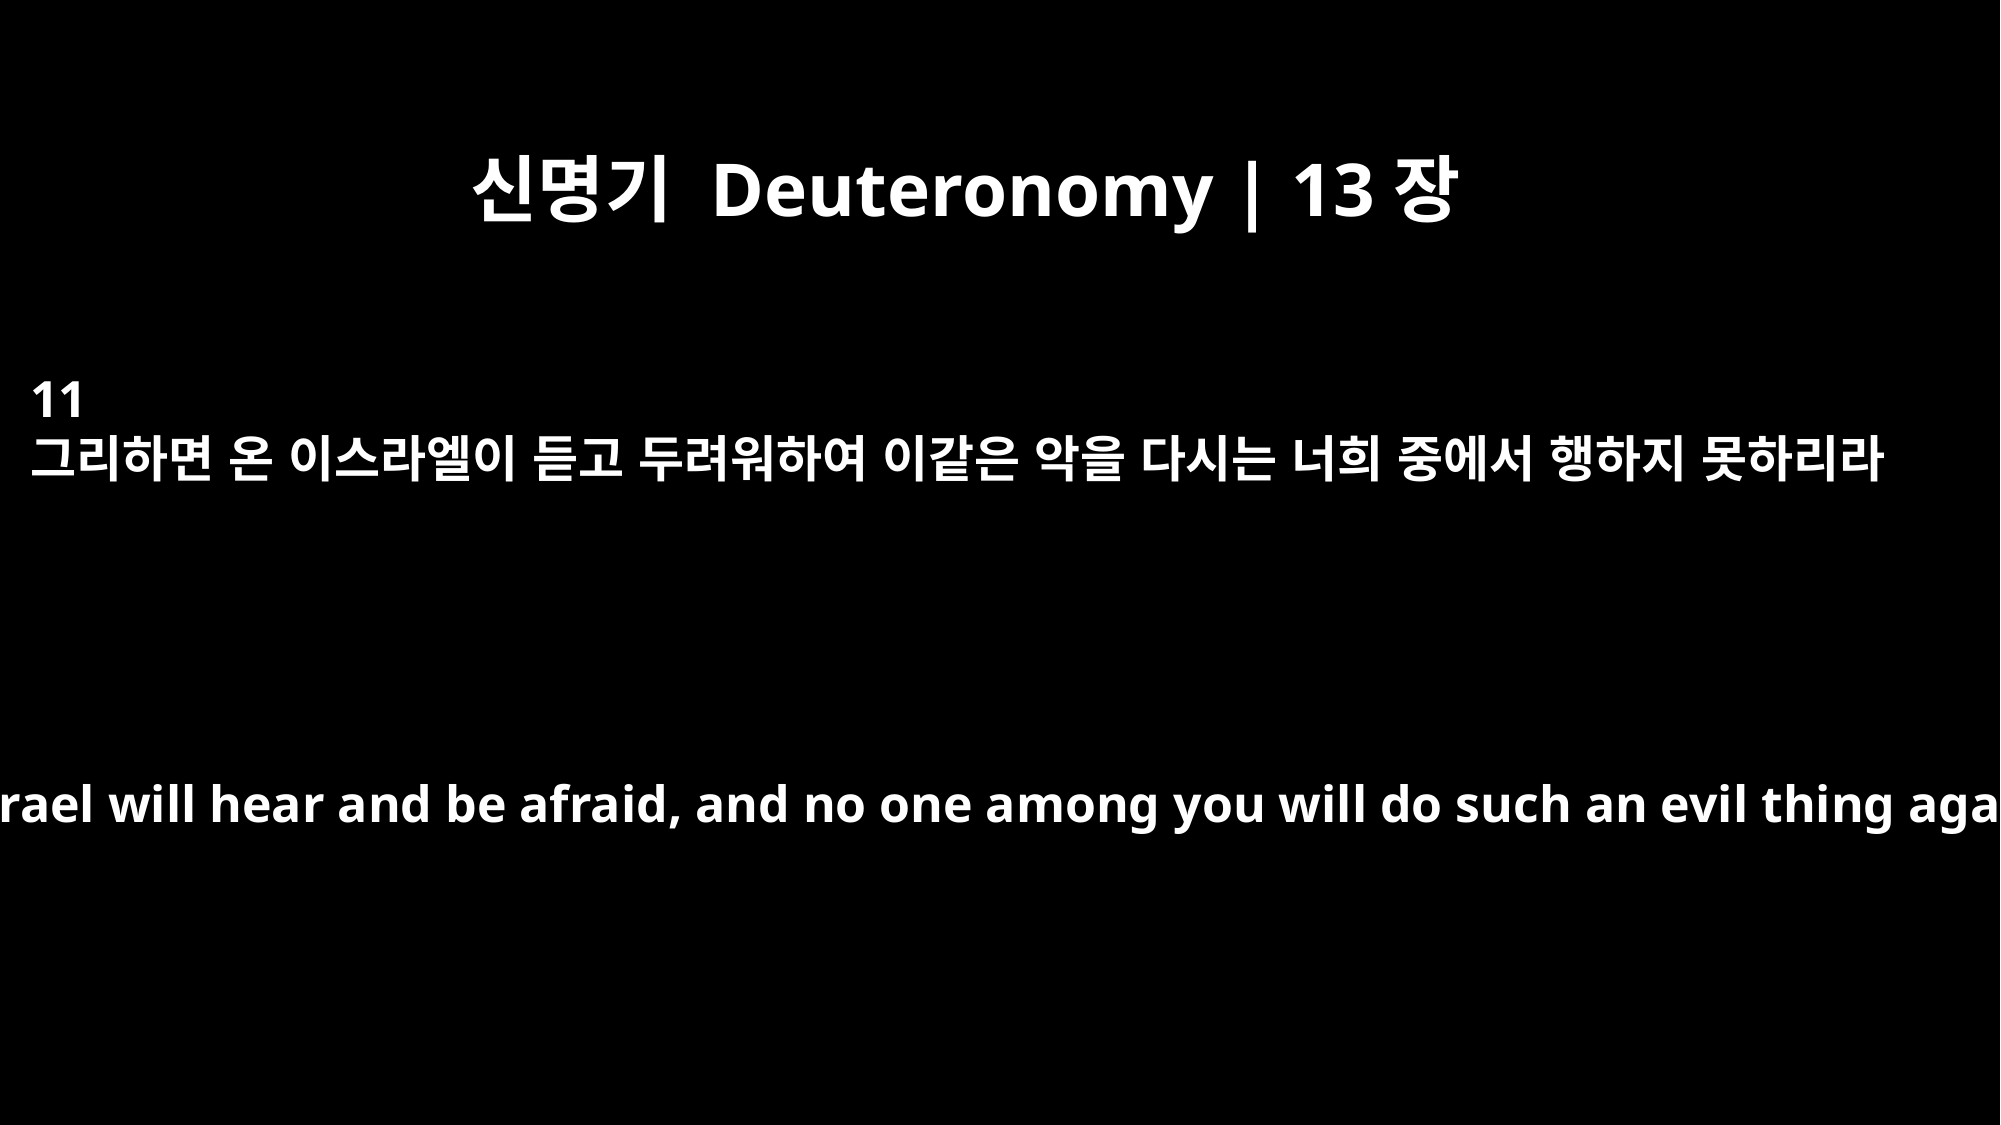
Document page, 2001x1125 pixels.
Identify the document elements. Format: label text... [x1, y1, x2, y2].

text_box Then all Israel will hear and be afraid, and no one among you will do such an evil thing again. [0, 764, 2000, 840]
text_box 11 그리하면 온 이스라엘이 듣고 두려워하여 이같은 악을 다시는 너희 중에서 행하지 못하리라 [15, 359, 1902, 495]
text_box 신명기 Deuteronomy | 13장 [456, 136, 1476, 239]
